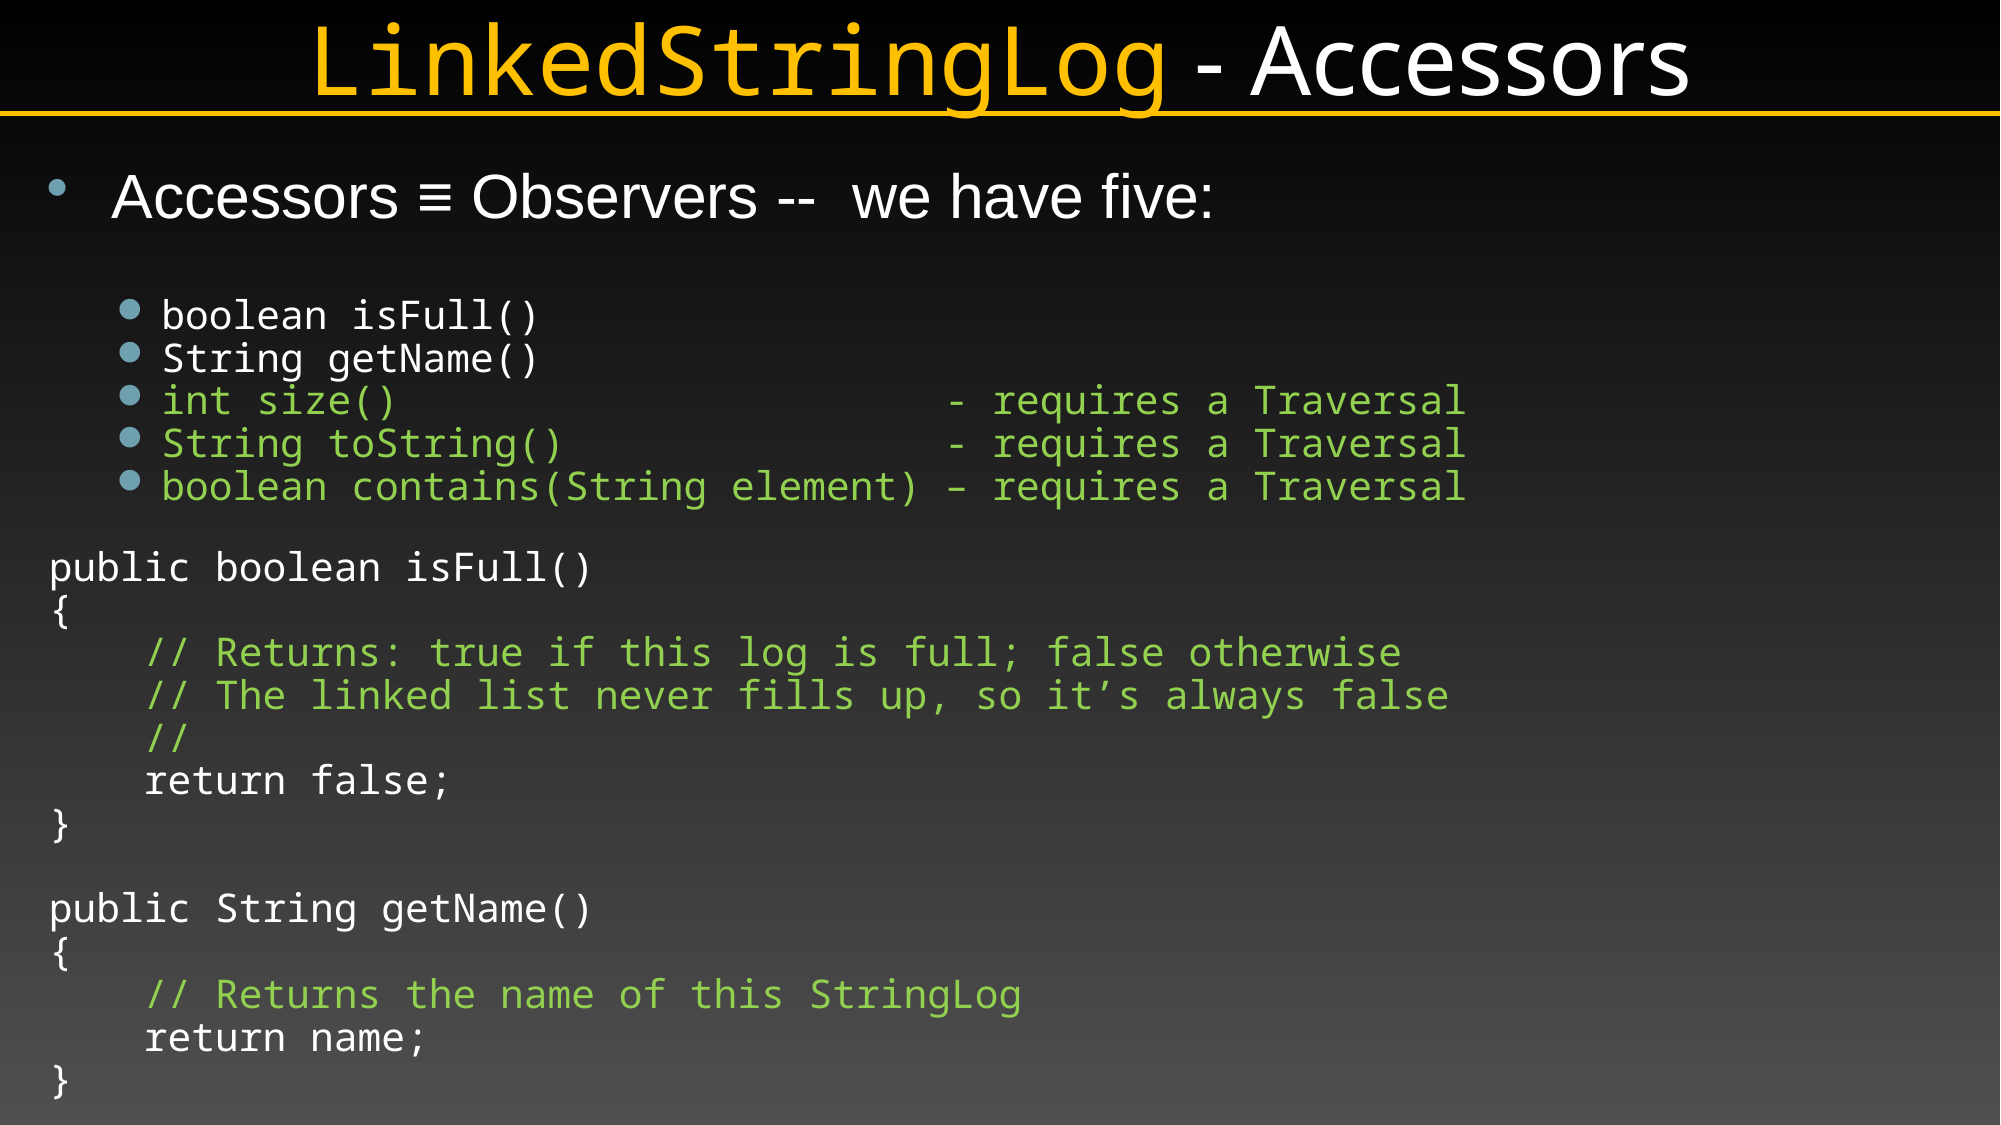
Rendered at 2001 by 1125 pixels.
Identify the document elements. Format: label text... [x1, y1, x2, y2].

list Accessors ≡ Observers -- we have five: boolean isFull() String getName() int size() - requires a Traversal String toString() - requires a Traversal boolean contains(String element) – requires a Traversal public boolean isFull() { // Returns: true if this log is full; false otherwise // The linked list never fills up, so it’s always false // return false; } public String getName() { // Returns the name of this StringLog return name; } [27, 148, 1979, 1092]
title LinkedStringLog - Accessors [249, 0, 1751, 116]
